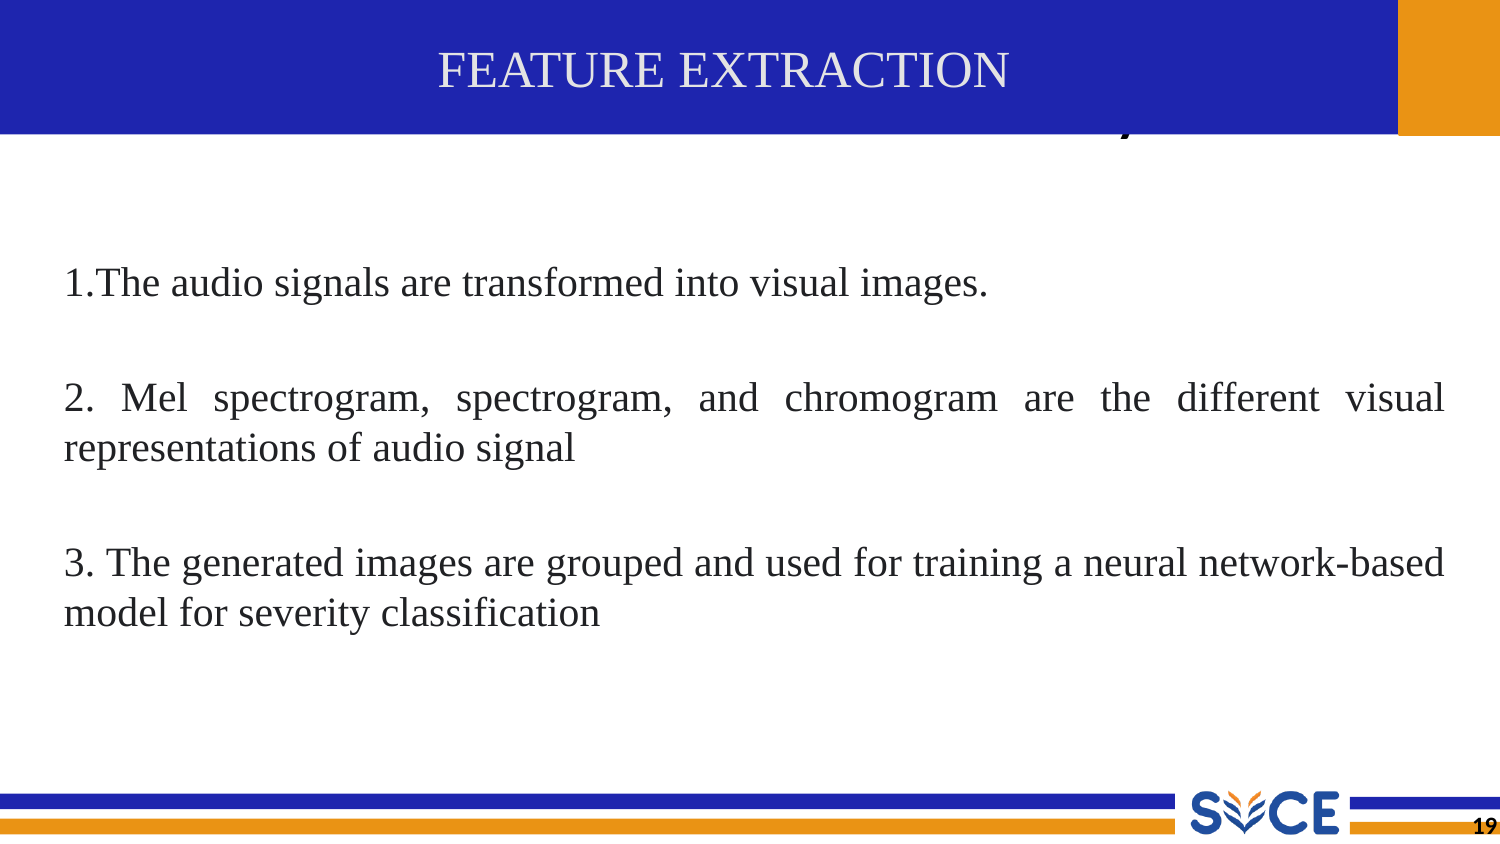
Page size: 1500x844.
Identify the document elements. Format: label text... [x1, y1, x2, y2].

title FEATURE EXTRACTION [48, 1, 1399, 124]
list 1.The audio signals are transformed into visual images. 2. Mel spectrogram, spectrogram, and chromogram are the different visual representations of audio signal 3. The generated images are grouped and used for training a neural network-based model for severity classification [48, 247, 1462, 714]
picture [1187, 784, 1343, 801]
slide_number 19 [1162, 801, 1500, 844]
